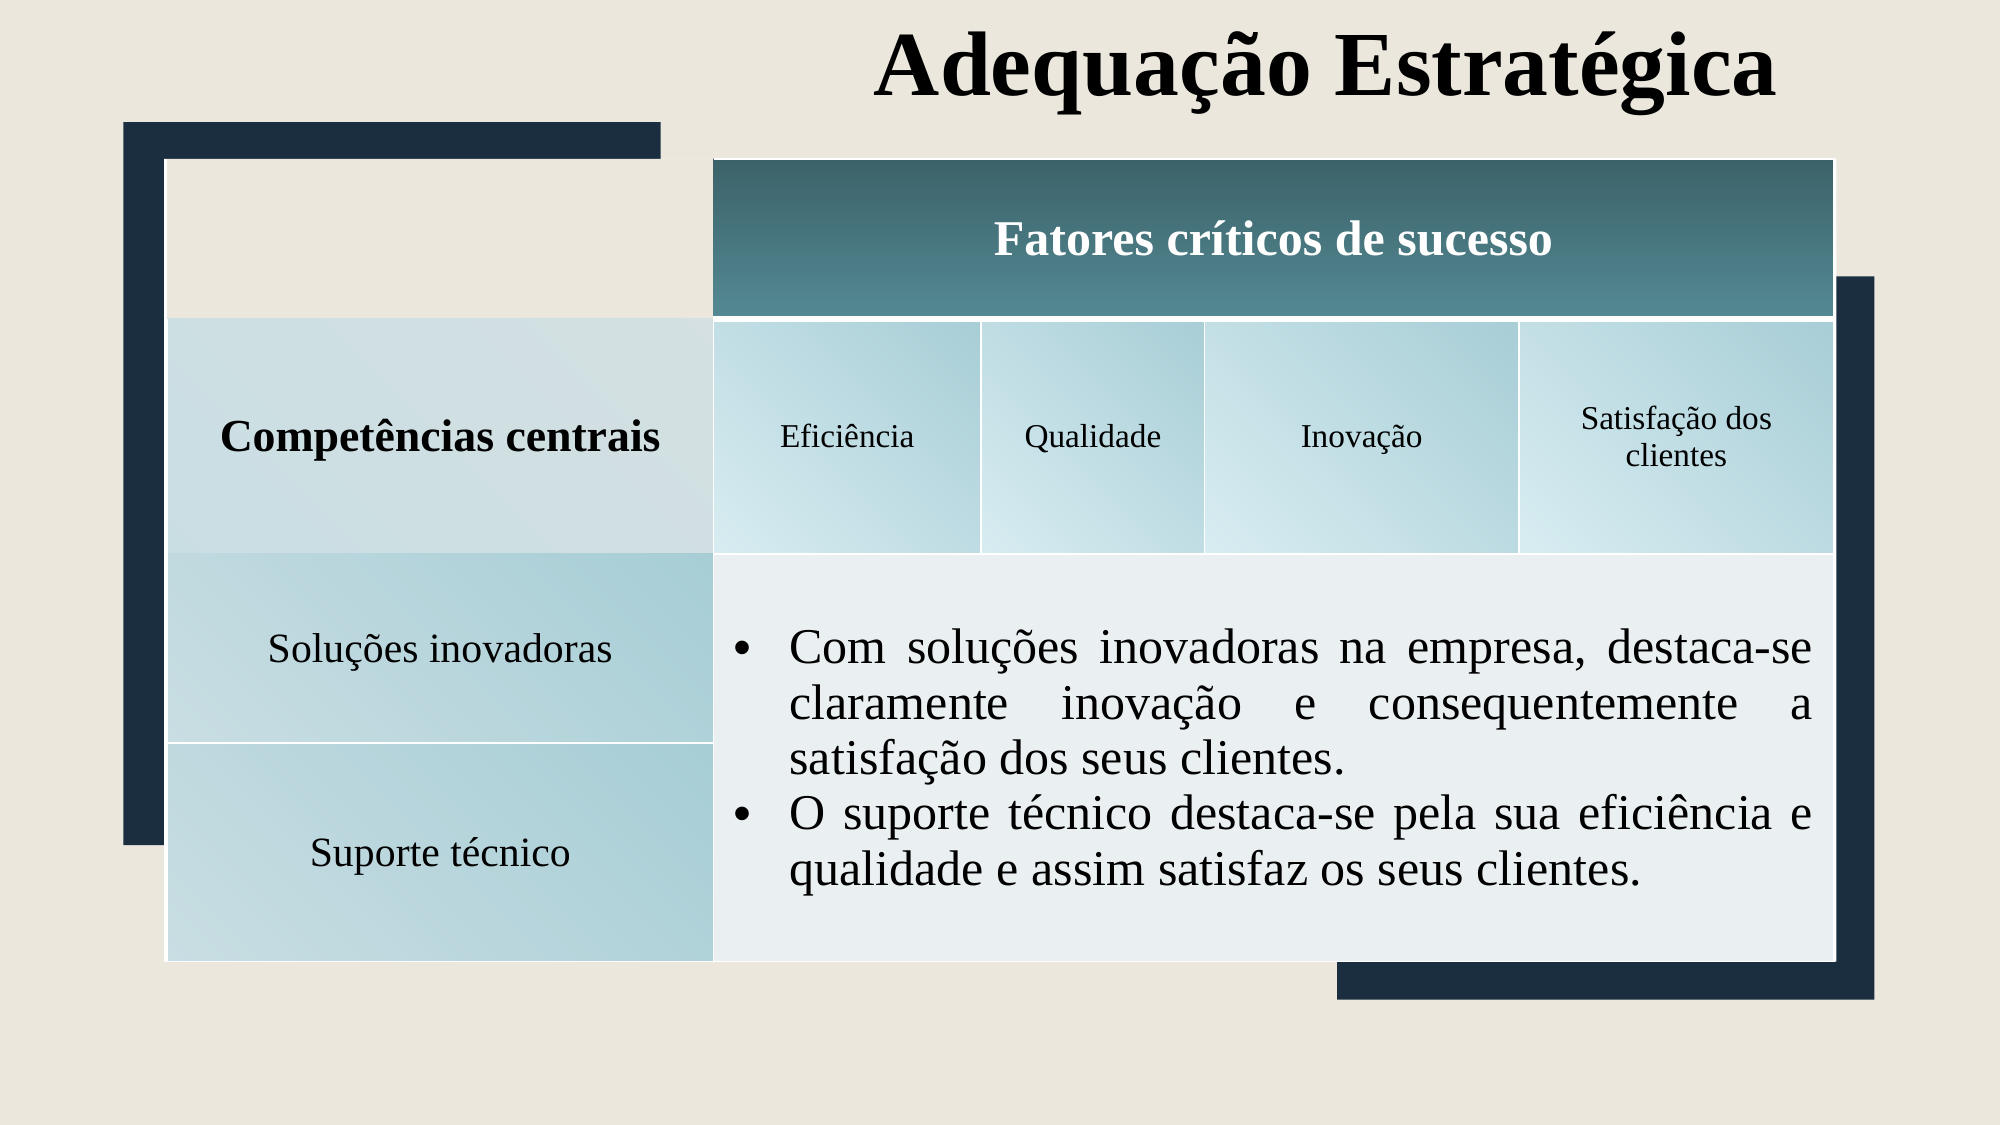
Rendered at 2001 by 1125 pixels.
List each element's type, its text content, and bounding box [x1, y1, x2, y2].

text_box [0, 0, 2000, 1125]
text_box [123, 122, 1875, 1000]
text_box Adequação Estratégica [817, 0, 1837, 121]
